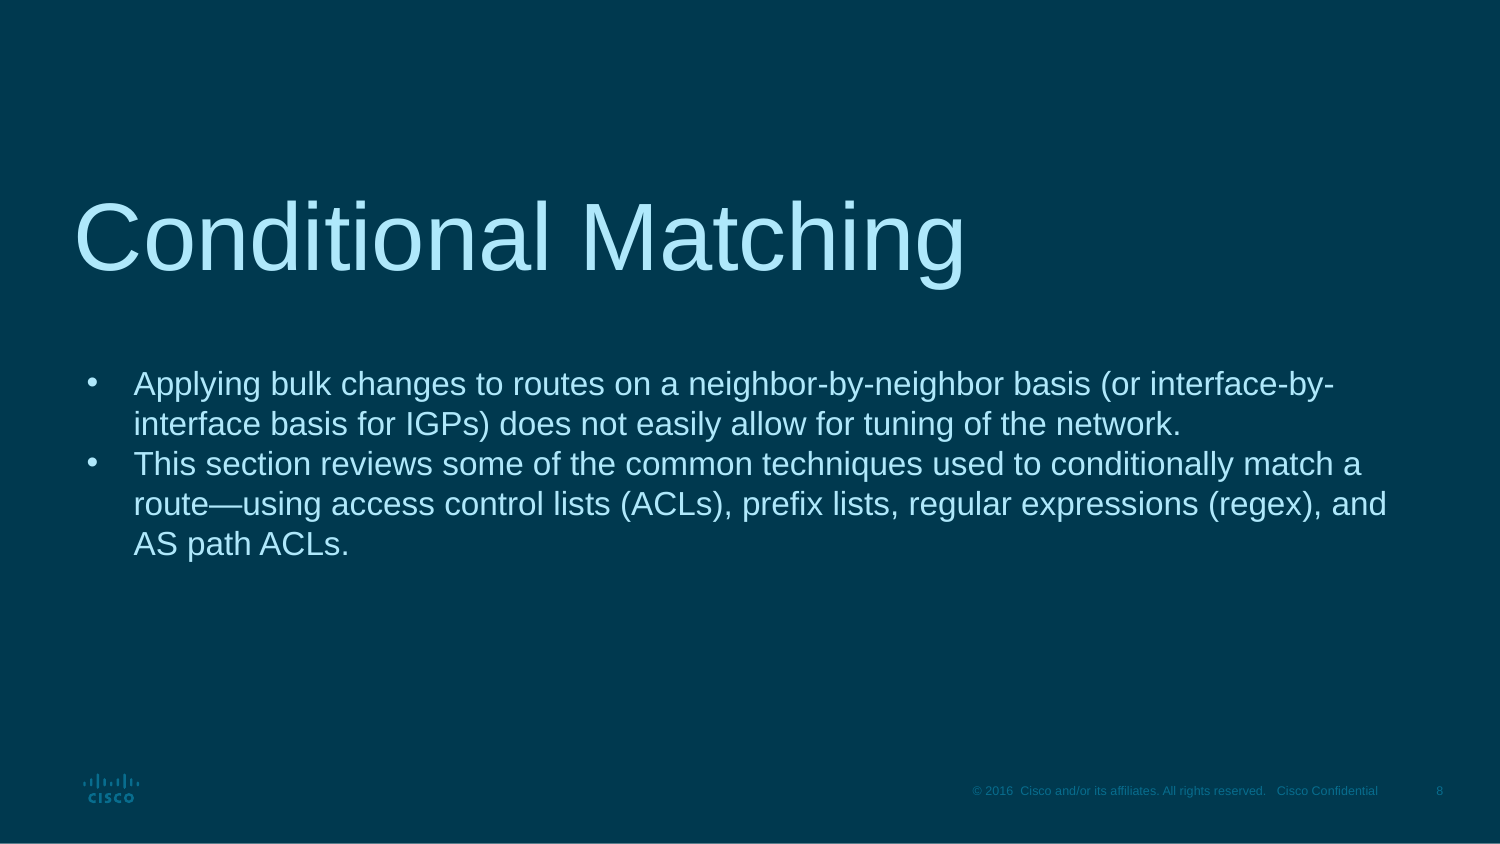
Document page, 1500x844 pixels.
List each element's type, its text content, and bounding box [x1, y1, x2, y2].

text_box Applying bulk changes to routes on a neighbor-by-neighbor basis (or interface-by-interface basis for IGPs) does not easily allow for tuning of the network. This section reviews some of the common techniques used to conditionally match a route—using access control lists (ACLs), prefix lists, regular expressions (regex), and AS path ACLs. [71, 354, 1430, 569]
title Conditional Matching [58, 76, 1306, 299]
